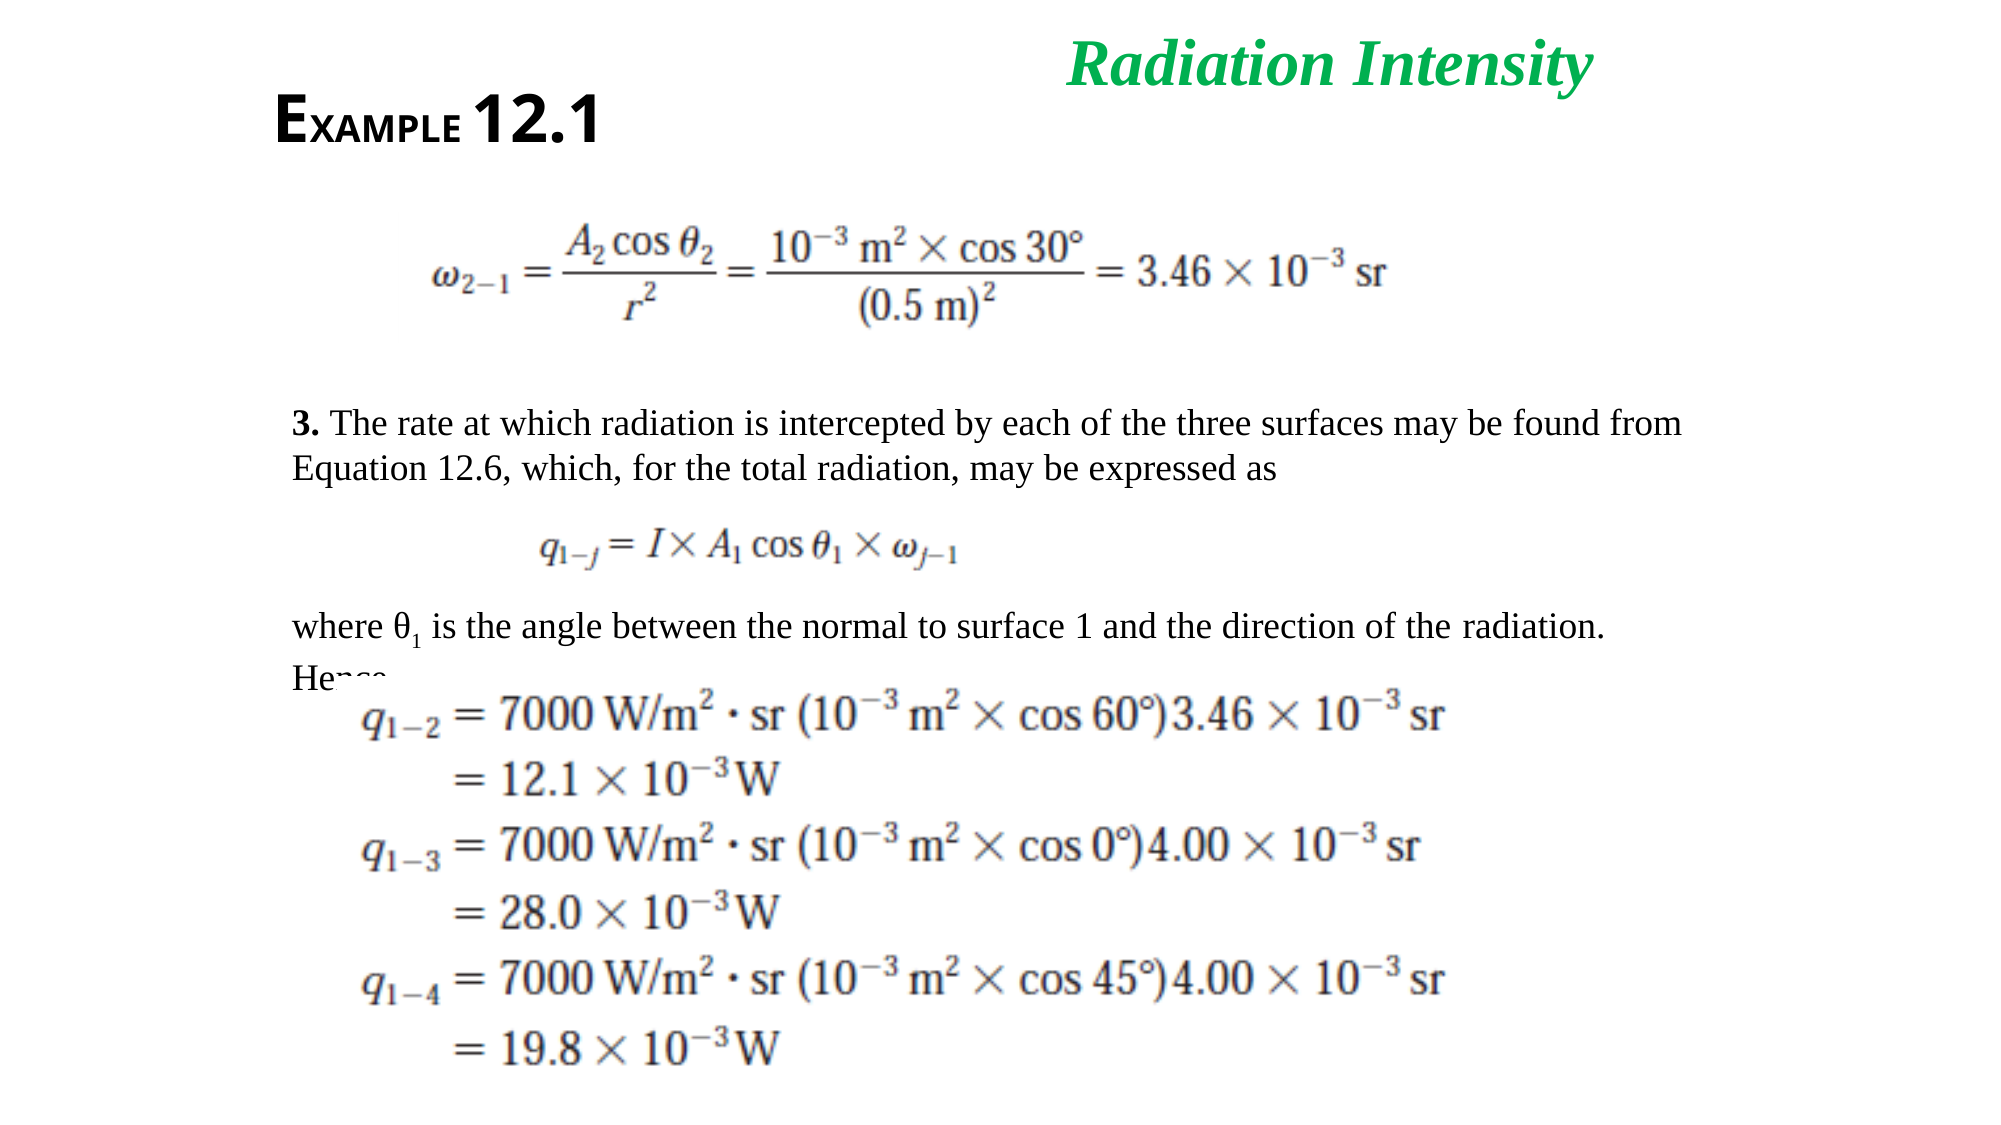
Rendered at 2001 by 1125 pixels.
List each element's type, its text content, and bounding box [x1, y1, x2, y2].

text_box Radiation Intensity [1051, 11, 1750, 106]
picture [336, 676, 1462, 1103]
picture [397, 212, 1401, 343]
text_box where θ1 is the angle between the normal to surface 1 and the direction of the radiation. Hence, [277, 594, 1733, 705]
text_box 3. The rate at which radiation is intercepted by each of the three surfaces may be found from Equation 12.6, which, for the total radiation, may be expressed as [277, 390, 1733, 496]
picture [538, 511, 986, 580]
text_box EXAMPLE 12.1 [257, 68, 621, 163]
